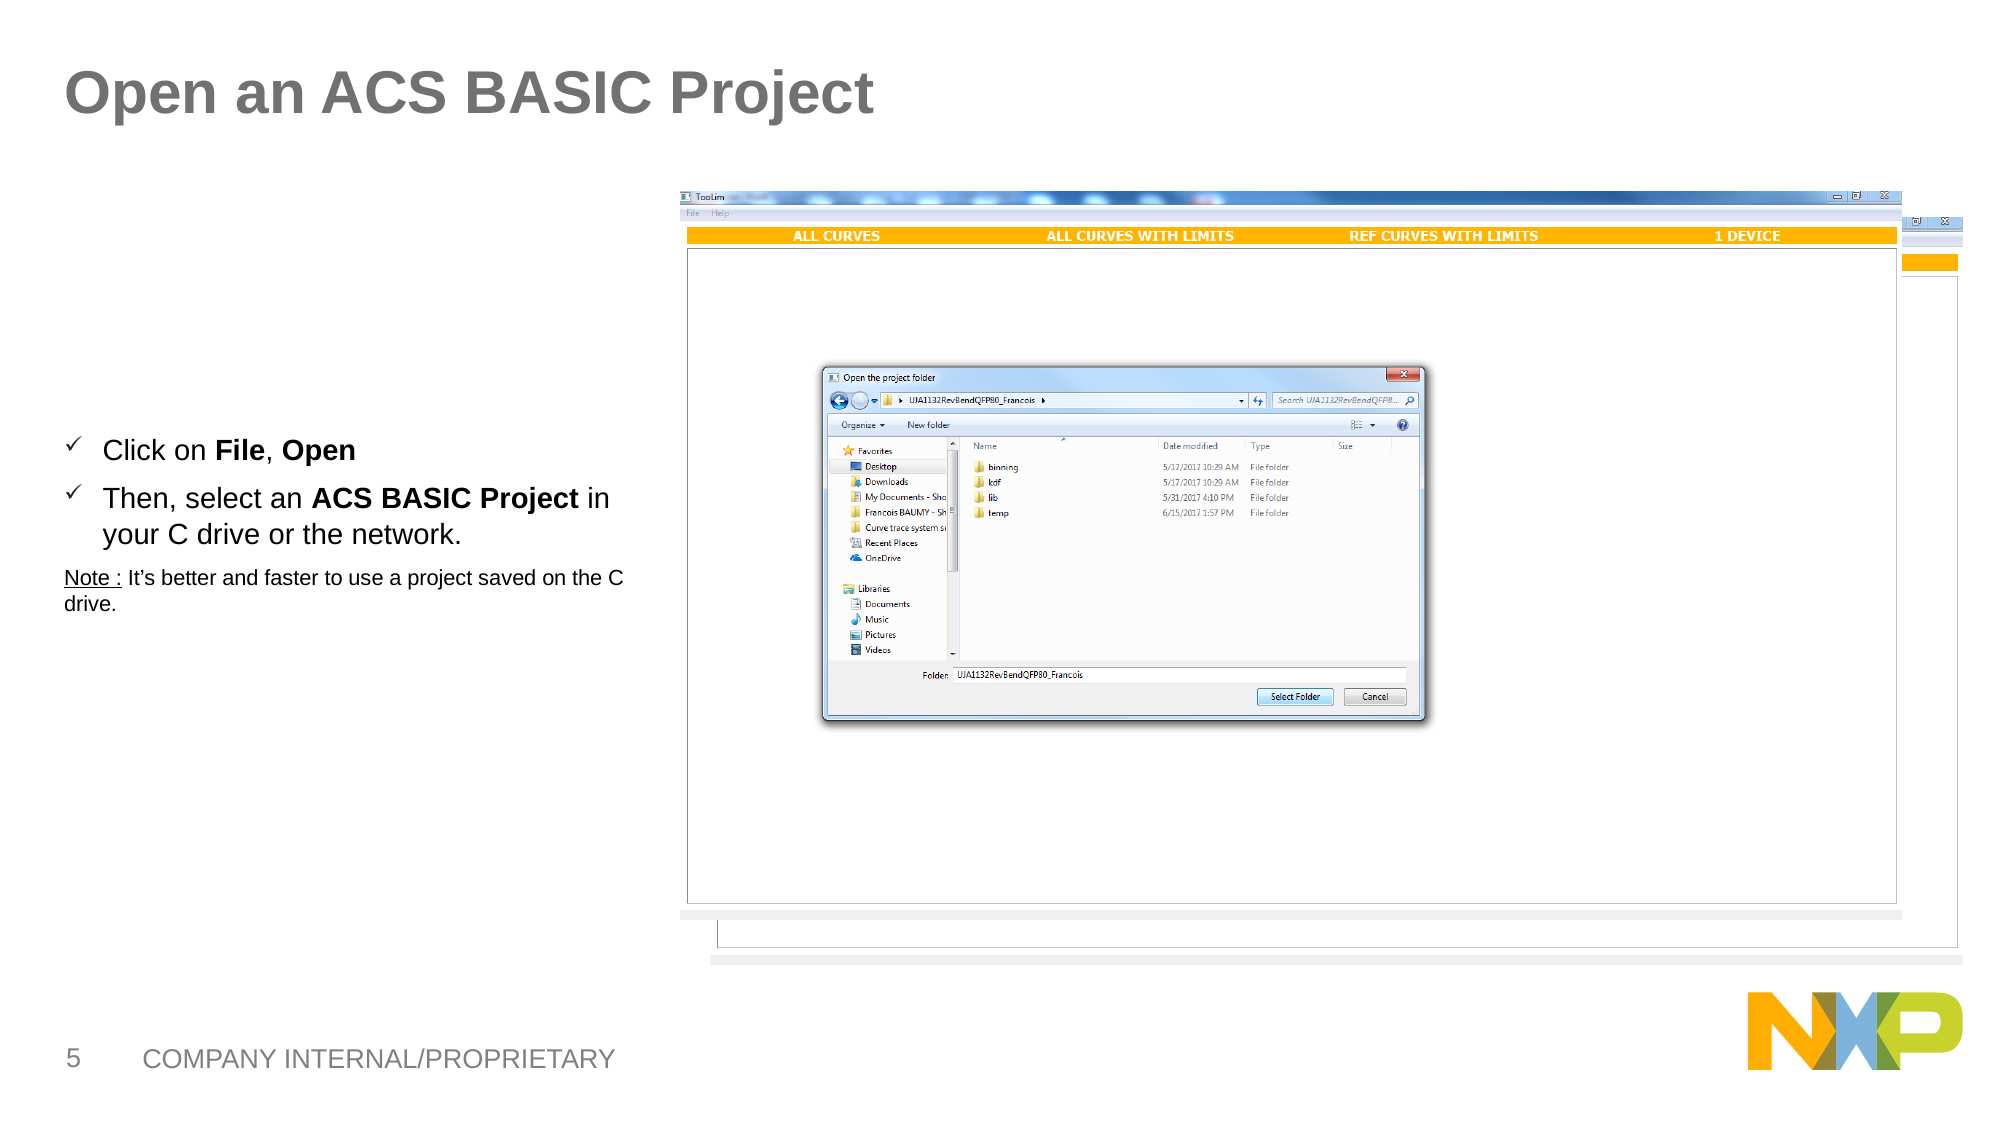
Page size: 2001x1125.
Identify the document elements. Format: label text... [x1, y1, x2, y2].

title Open an ACS BASIC Project [48, 45, 1963, 154]
list Click on File, Open Then, select an ACS BASIC Project in your C drive or the network. Note : It’s better and faster to use a project saved on the C drive. [49, 423, 681, 942]
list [710, 217, 1963, 965]
picture [680, 190, 1902, 920]
